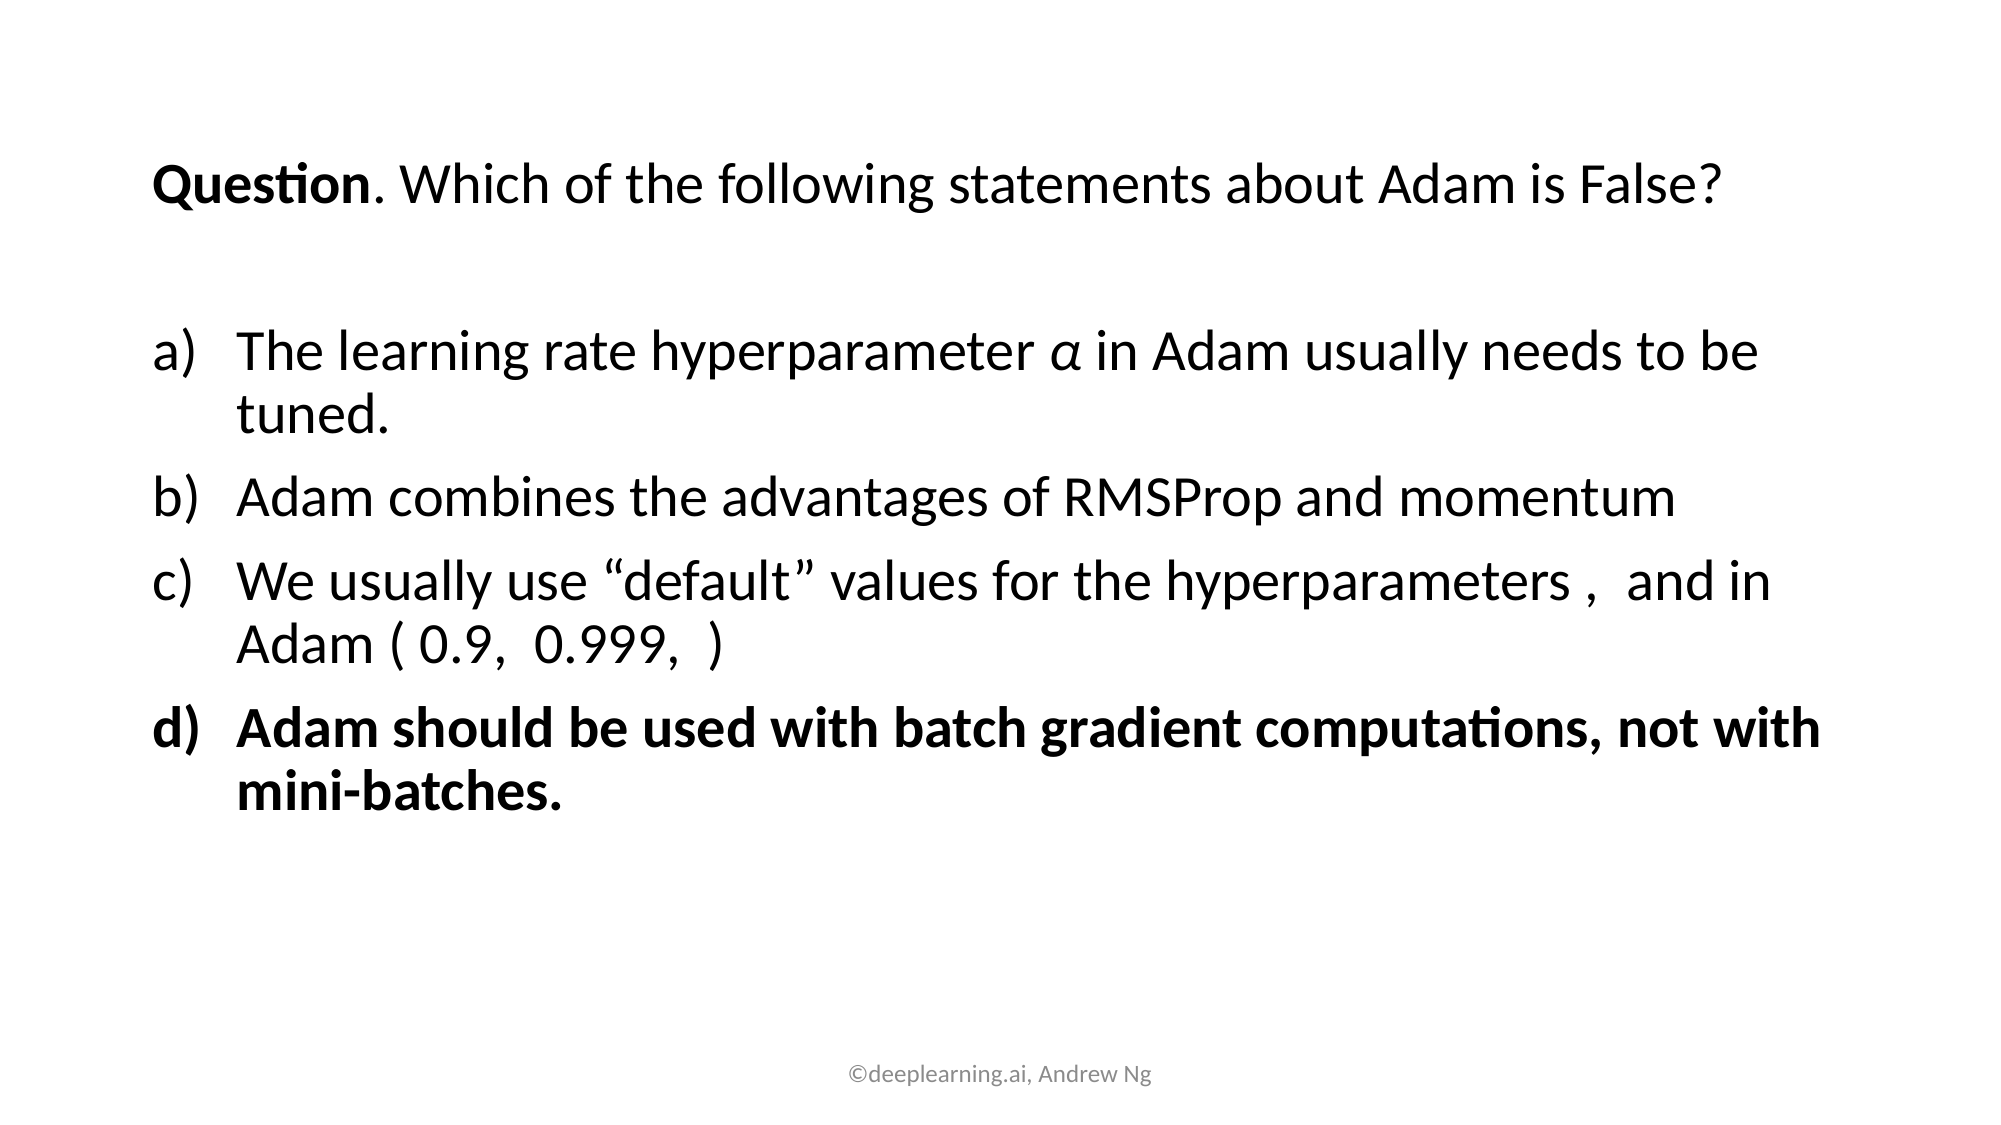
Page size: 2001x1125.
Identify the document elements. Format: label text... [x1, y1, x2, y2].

footer ©deeplearning.ai, Andrew Ng [662, 1042, 1338, 1103]
